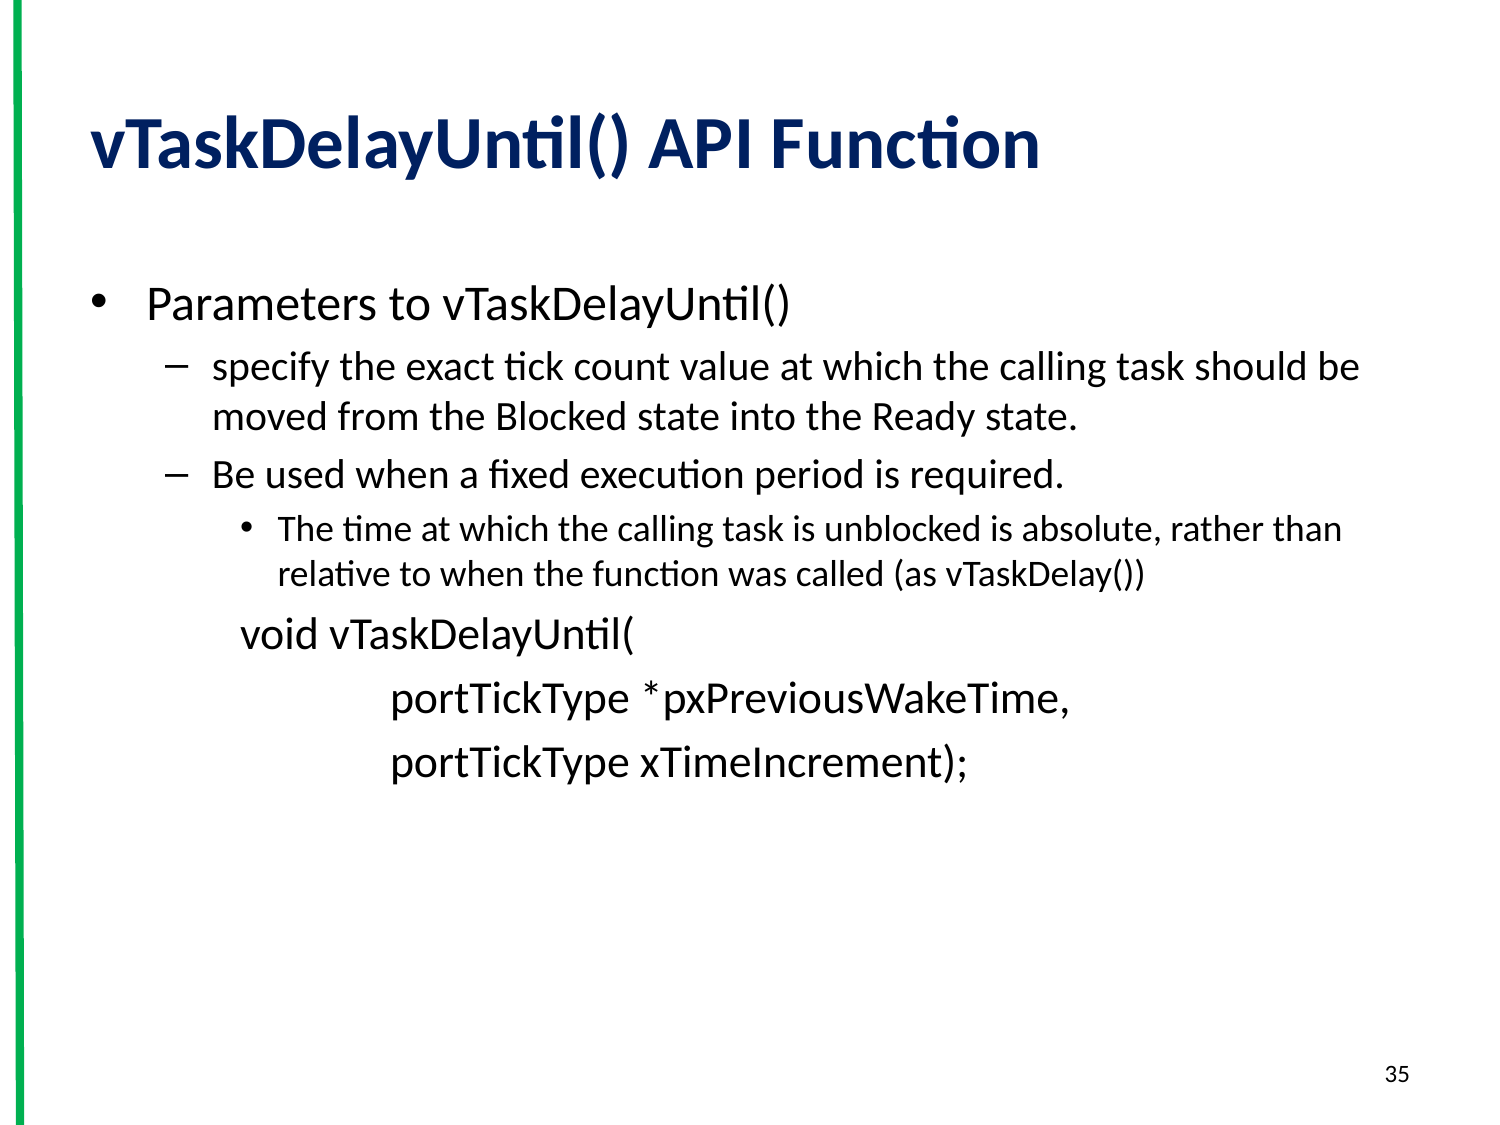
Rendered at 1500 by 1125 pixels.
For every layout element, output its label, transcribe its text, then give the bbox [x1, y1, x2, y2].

slide_number 35 [1074, 1042, 1425, 1103]
title vTaskDelayUntil() API Function [75, 45, 1425, 233]
list Parameters to vTaskDelayUntil() specify the exact tick count value at which the calling task should be moved from the Blocked state into the Ready state. Be used when a fixed execution period is required. The time at which the calling task is unblocked is absolute, rather than relative to when the function was called (as vTaskDelay()) void vTaskDelayUntil( portTickType *pxPreviousWakeTime, portTickType xTimeIncrement); [75, 262, 1425, 1063]
